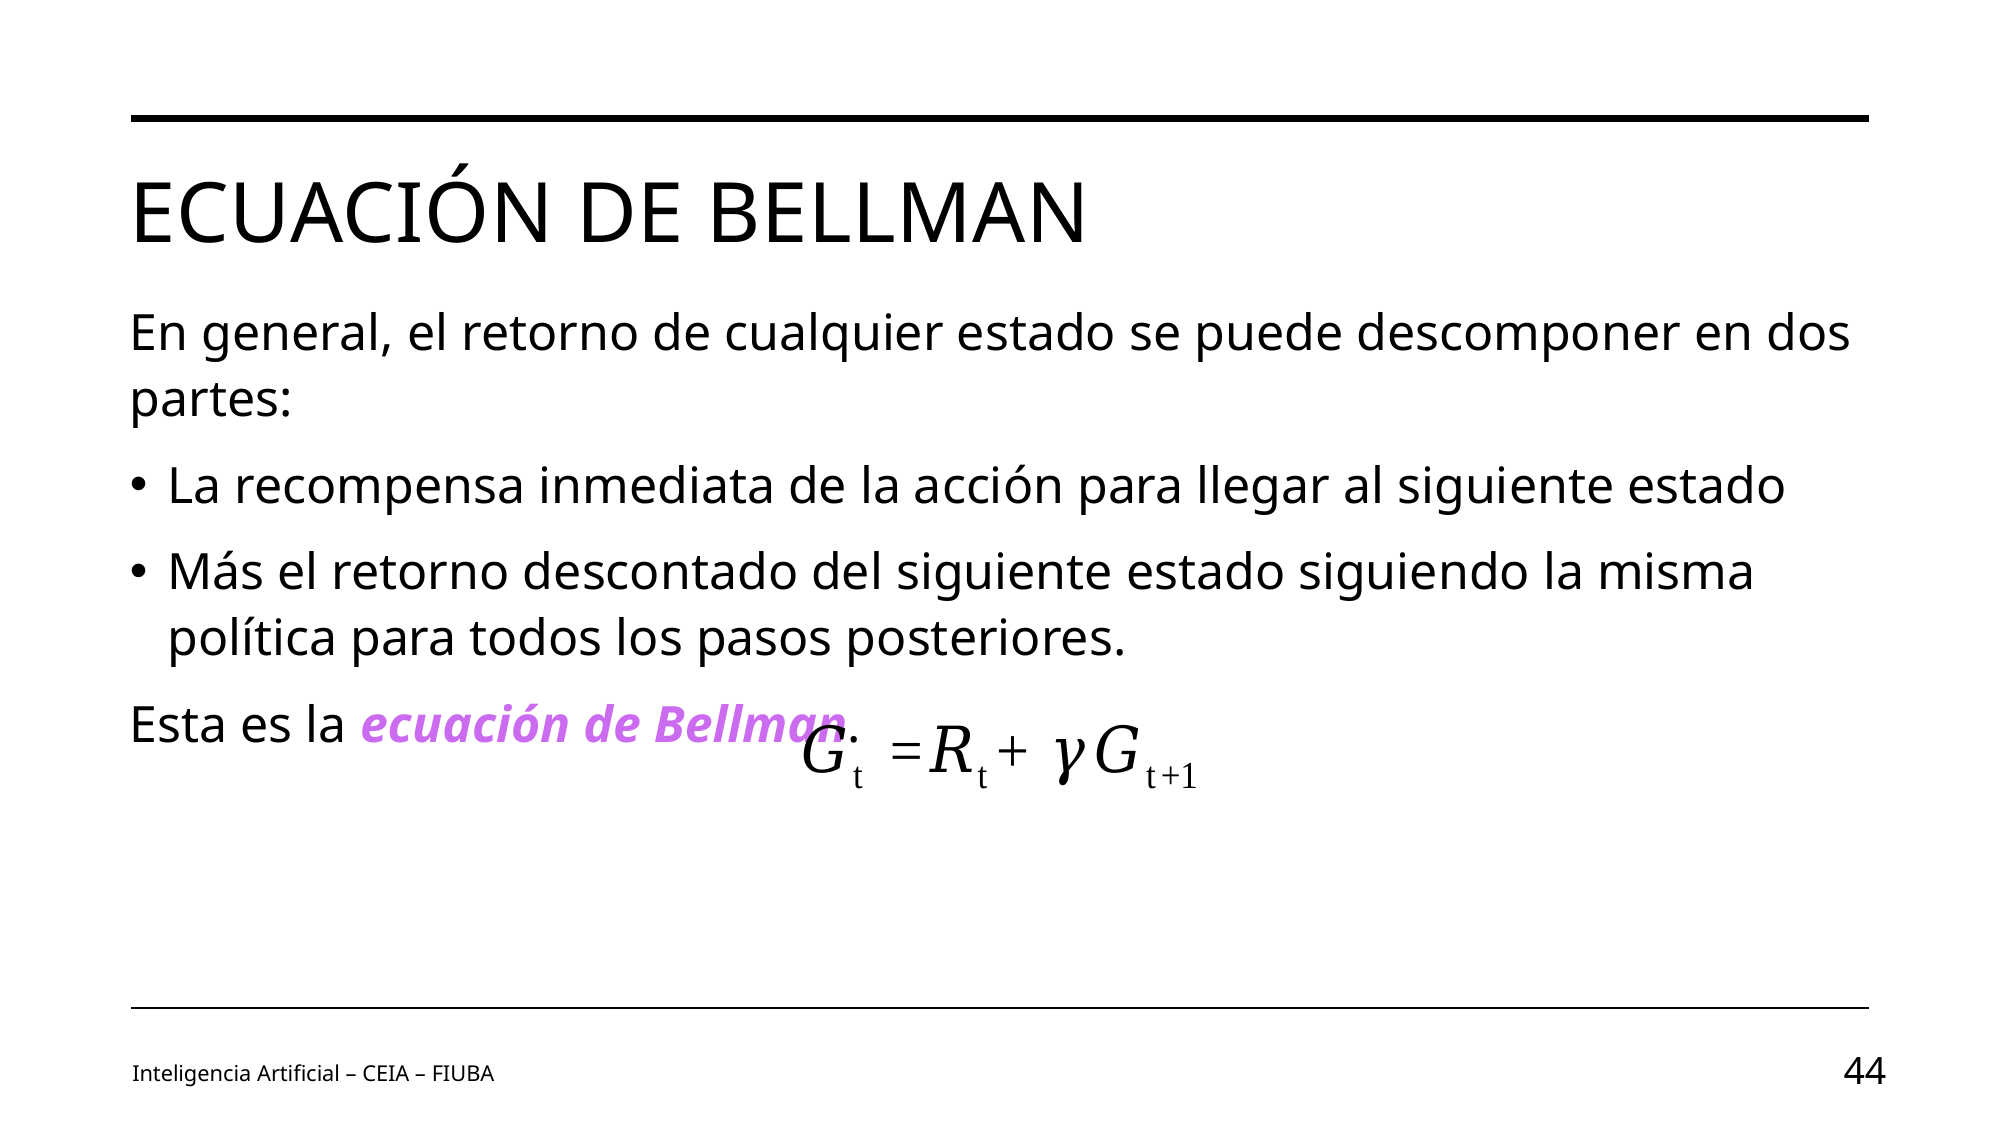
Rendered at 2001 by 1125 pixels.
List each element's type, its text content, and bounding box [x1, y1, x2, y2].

list En general, el retorno de cualquier estado se puede descomponer en dos partes: La recompensa inmediata de la acción para llegar al siguiente estado Más el retorno descontado del siguiente estado siguiendo la misma política para todos los pasos posteriores. Esta es la ecuación de Bellman. [114, 286, 1869, 999]
footer Inteligencia Artificial – CEIA – FIUBA [117, 1042, 862, 1103]
slide_number 44 [1791, 1042, 1902, 1103]
title Ecuación de bellman [114, 151, 1869, 286]
